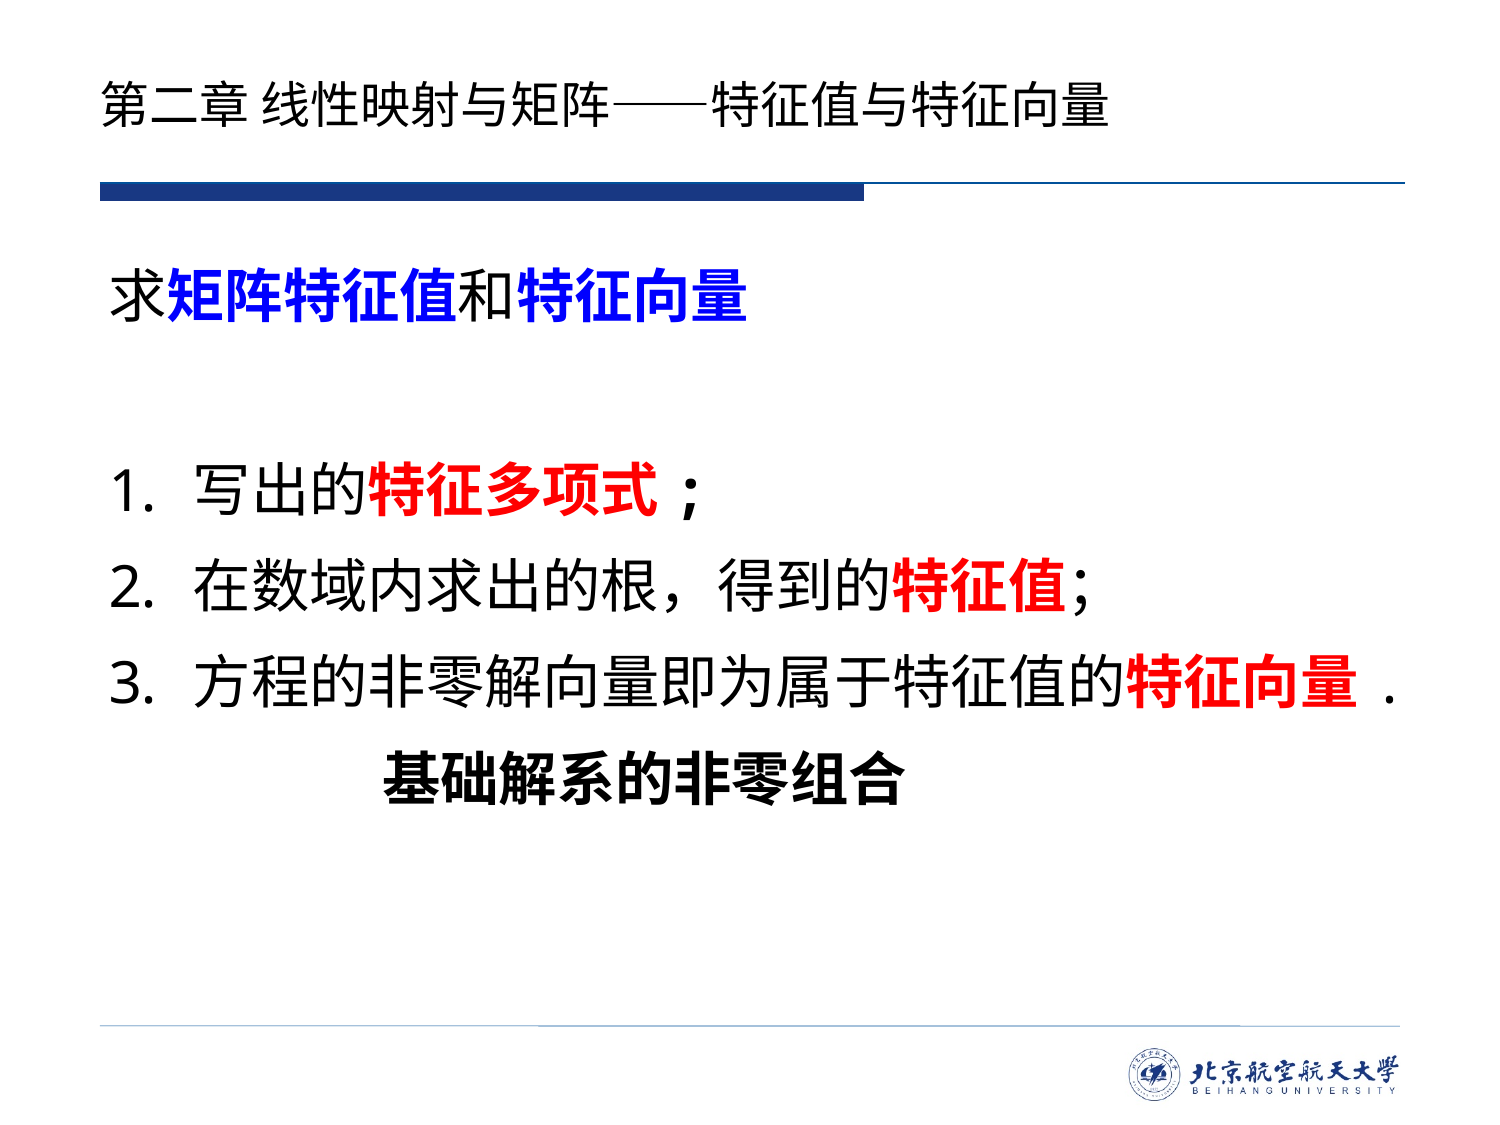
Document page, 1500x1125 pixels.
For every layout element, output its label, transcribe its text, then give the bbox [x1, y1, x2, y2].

picture [1114, 1041, 1412, 1108]
title 第二章 线性映射与矩阵——特征值与特征向量 [83, 29, 1397, 141]
